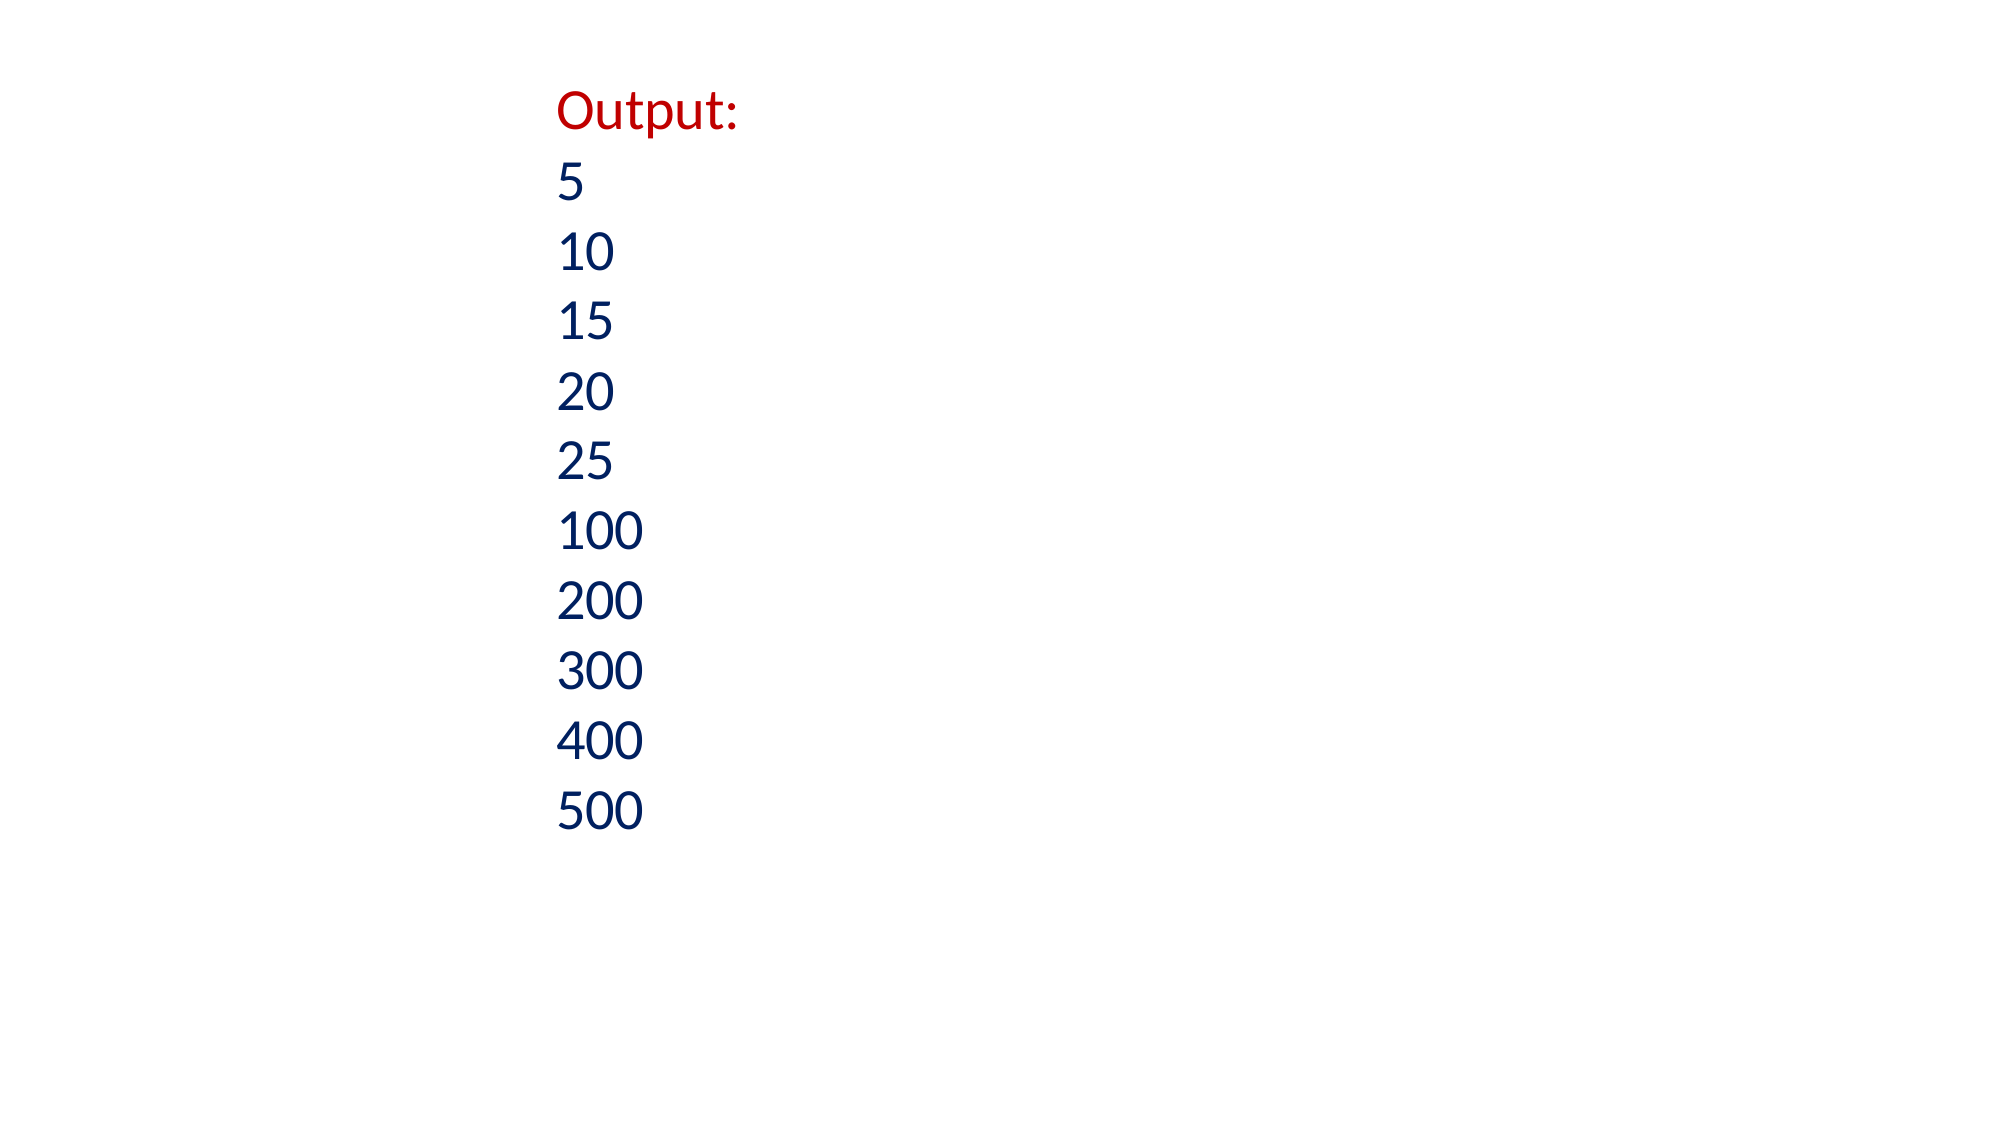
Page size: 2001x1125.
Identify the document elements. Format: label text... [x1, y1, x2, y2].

text_box Output: 5 10 15 20 25 100 200 300 400 500 [541, 64, 1542, 849]
